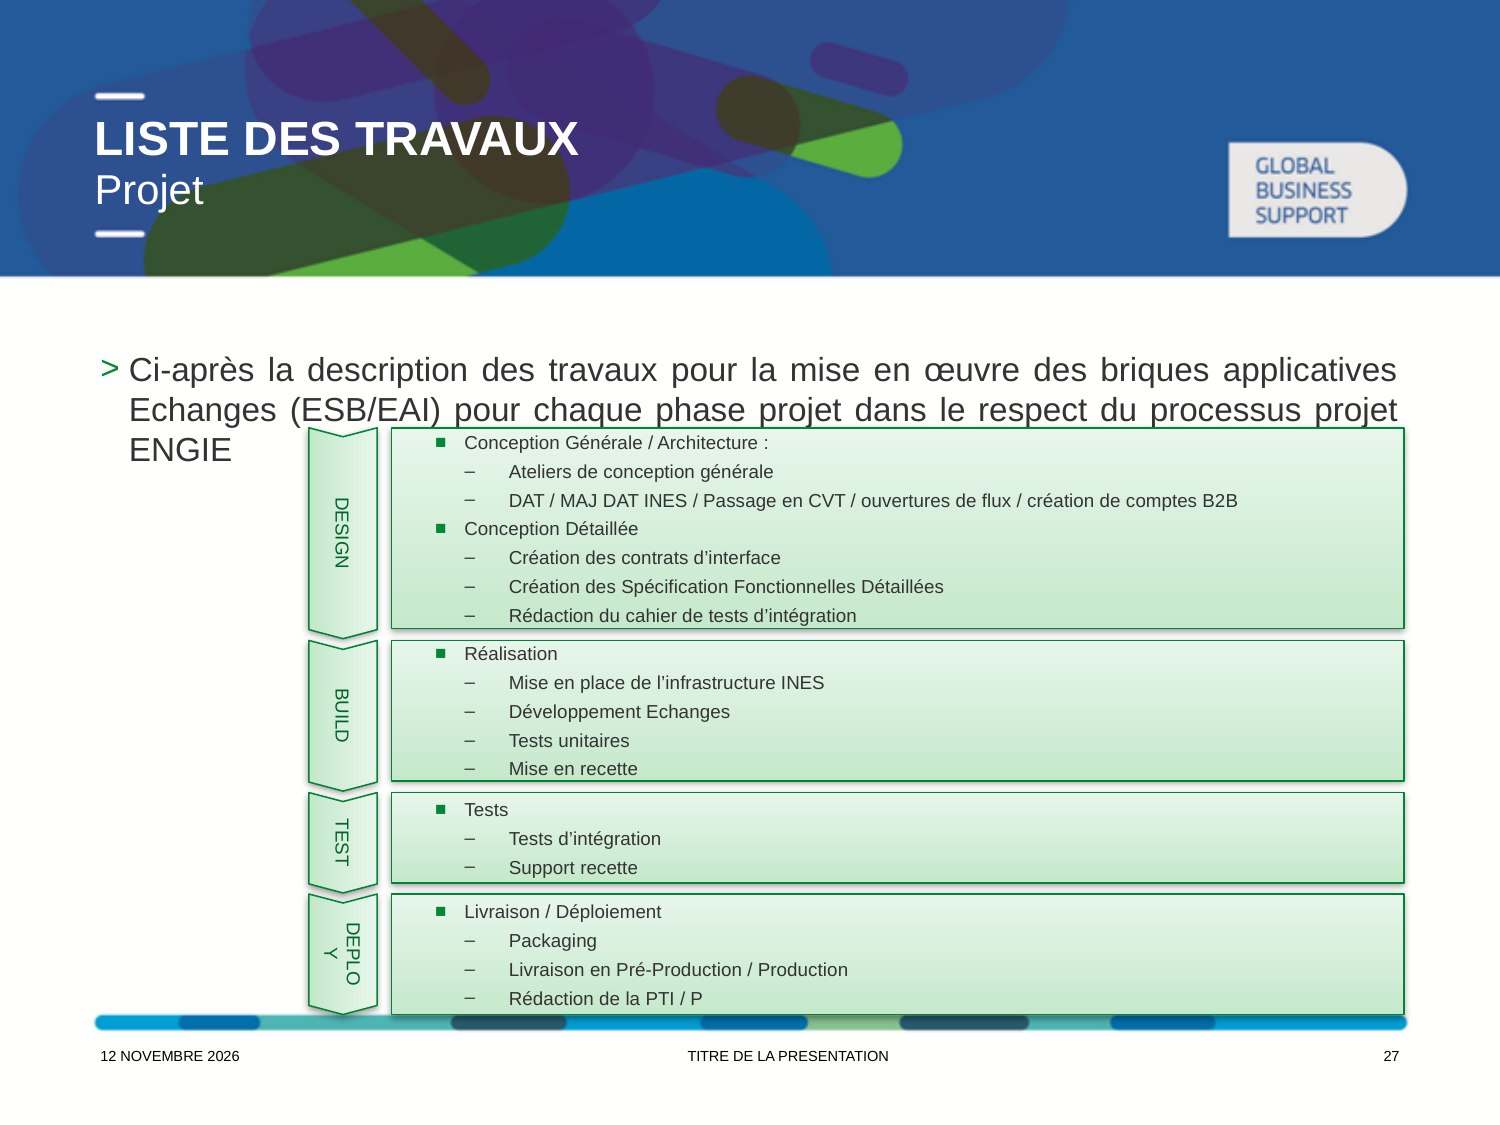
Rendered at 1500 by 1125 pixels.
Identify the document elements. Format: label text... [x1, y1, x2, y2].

text_box Réalisation Mise en place de l’infrastructure INES Développement Echanges Tests unitaires Mise en recette [391, 640, 1405, 782]
text_box Conception Générale / Architecture : Ateliers de conception générale DAT / MAJ DAT INES / Passage en CVT / ouvertures de flux / création de comptes B2B Conception Détaillée Création des contrats d’interface Création des Spécification Fonctionnelles Détaillées Rédaction du cahier de tests d’intégration [391, 427, 1405, 629]
subtitle Projet [94, 171, 1040, 225]
picture [0, 0, 1500, 1125]
footer TITRE DE LA PRESENTATION [286, 1033, 1291, 1081]
slide_number 26 [1322, 1033, 1400, 1081]
text_box Livraison / Déploiement Packaging Livraison en Pré-Production / Production Rédaction de la PTI / P [391, 893, 1405, 1015]
text_box TEST [308, 791, 378, 894]
title Liste des travaux [94, 117, 1128, 171]
text_box Tests Tests d’intégration Support recette [391, 792, 1405, 884]
text_box BUILD [308, 639, 378, 792]
text_box DESIGN [308, 427, 378, 640]
list Ci-après la description des travaux pour la mise en œuvre des briques applicatives Echanges (ESB/EAI) pour chaque phase projet dans le respect du processus projet ENGIE [100, 348, 1400, 957]
text_box DEPLOY [308, 893, 378, 1016]
slide_number 19 avril 2016 [100, 1033, 254, 1081]
